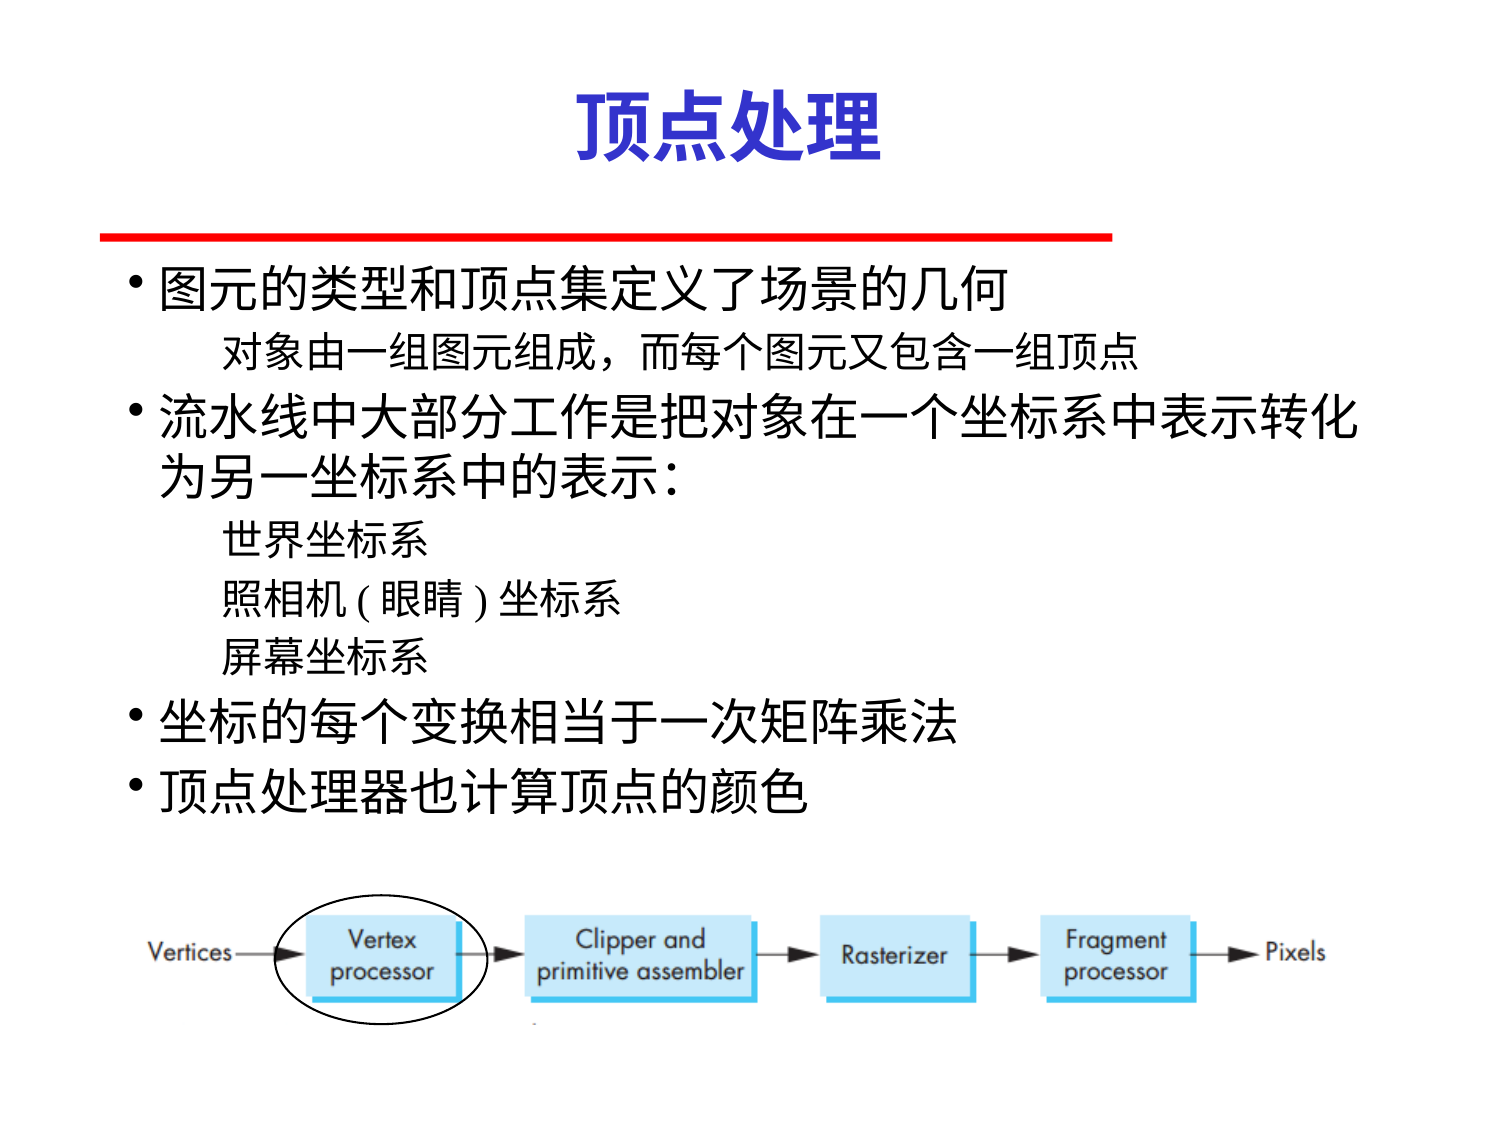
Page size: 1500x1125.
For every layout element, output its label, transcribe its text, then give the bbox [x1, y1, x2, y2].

title 顶点处理 [225, 37, 1250, 213]
picture [124, 895, 1351, 1026]
list 图元的类型和顶点集定义了场景的几何 对象由一组图元组成，而每个图元又包含一组顶点 流水线中大部分工作是把对象在一个坐标系中表示转化为另一坐标系中的表示： 世界坐标系 照相机(眼睛)坐标系 屏幕坐标系 坐标的每个变换相当于一次矩阵乘法 顶点处理器也计算顶点的颜色 [112, 249, 1388, 1025]
